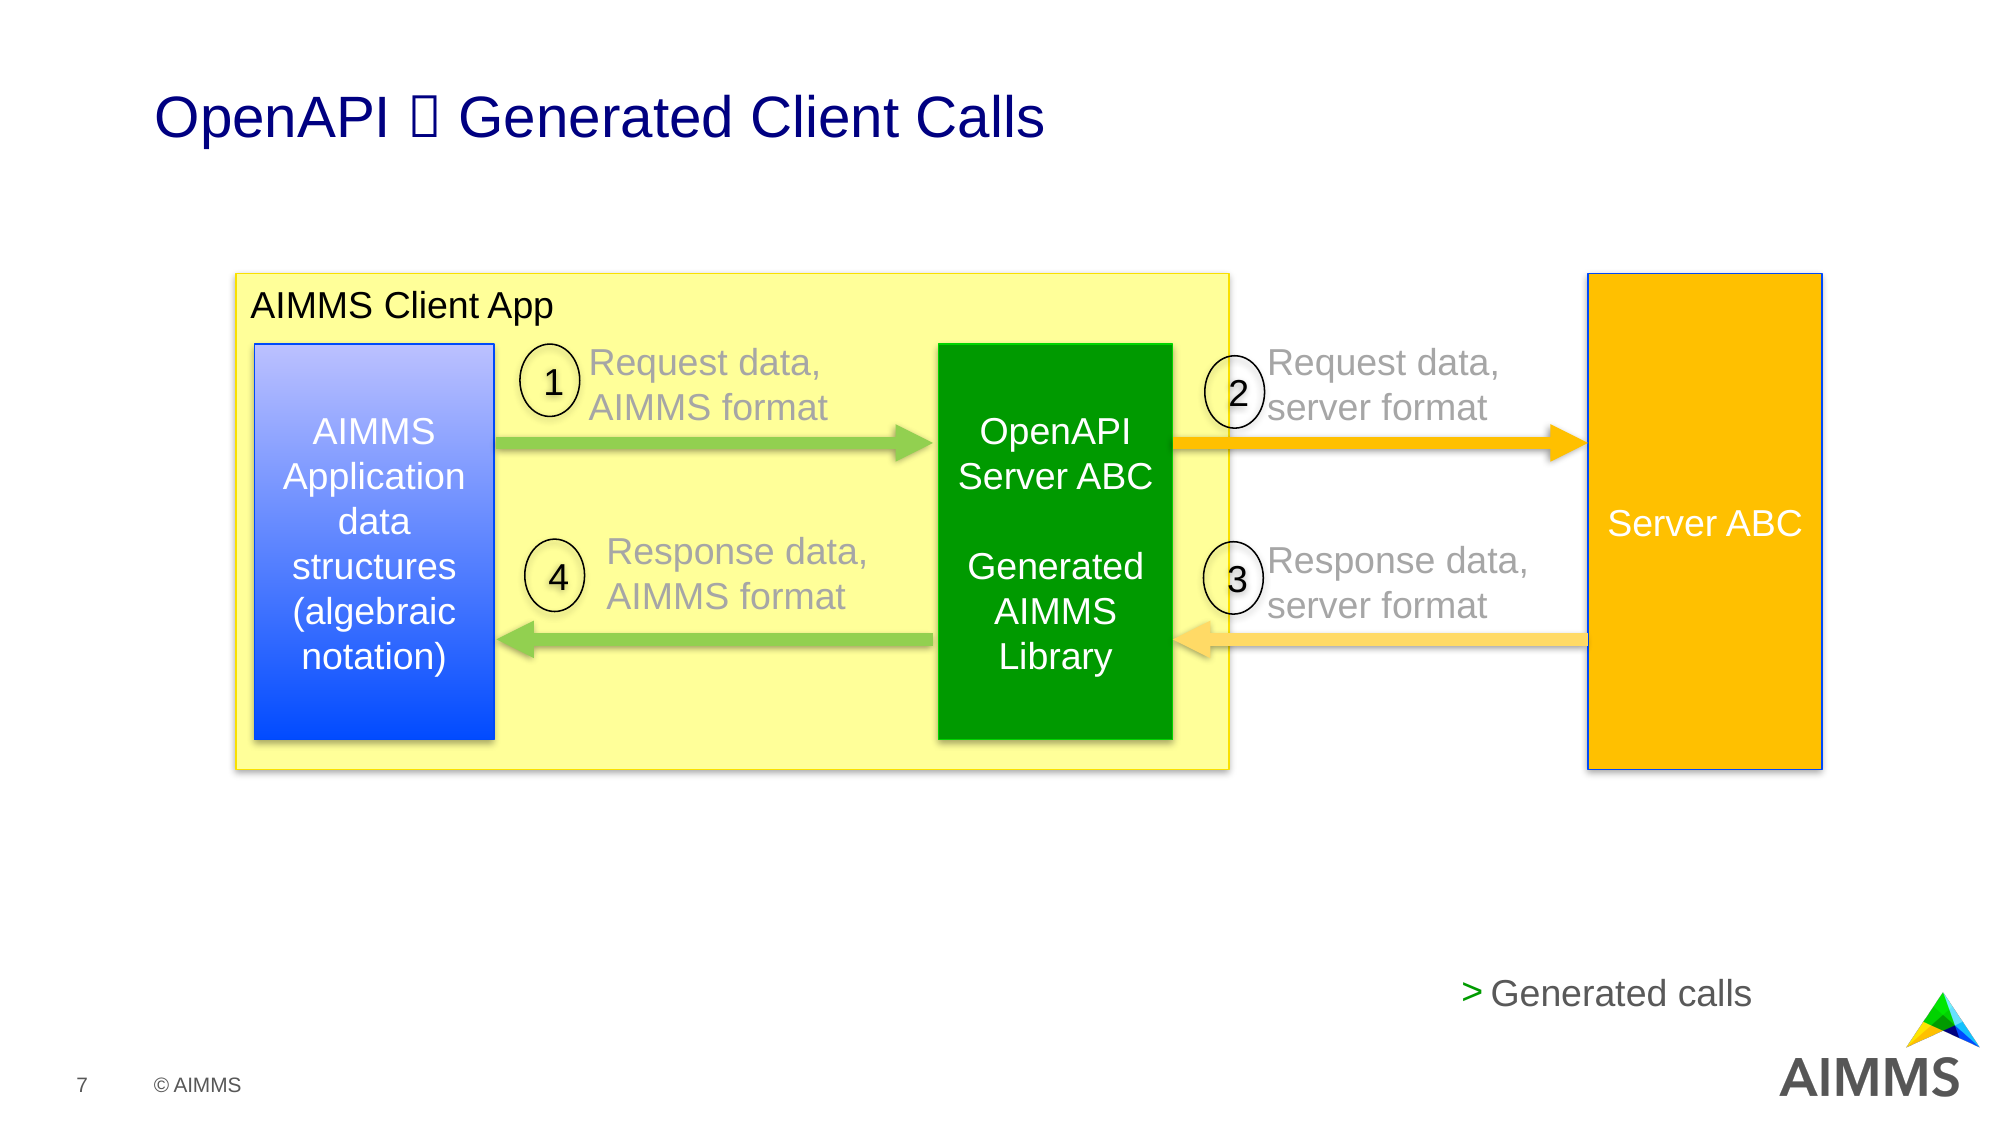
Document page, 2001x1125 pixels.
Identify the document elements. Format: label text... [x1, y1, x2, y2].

list Generated calls [1446, 939, 1900, 1018]
text_box 3 [1202, 540, 1265, 615]
text_box 1 [519, 343, 581, 418]
title OpenAPI  Generated Client Calls [139, 71, 1900, 146]
text_box Request data, AIMMS format [573, 330, 887, 435]
text_box Response data, AIMMS format [591, 519, 905, 625]
text_box 2 [1204, 354, 1266, 429]
slide_number 7 [61, 1044, 138, 1105]
text_box AIMMS Application data structures (algebraic notation) [254, 343, 495, 740]
text_box OpenAPI Server ABC Generated AIMMS Library [938, 343, 1173, 740]
text_box Response data, server format [1252, 528, 1567, 631]
text_box Server ABC [1587, 273, 1823, 770]
text_box 4 [523, 538, 586, 613]
text_box AIMMS Client App [235, 273, 1230, 770]
text_box Request data, server format [1252, 330, 1566, 432]
picture [1779, 992, 1980, 1097]
